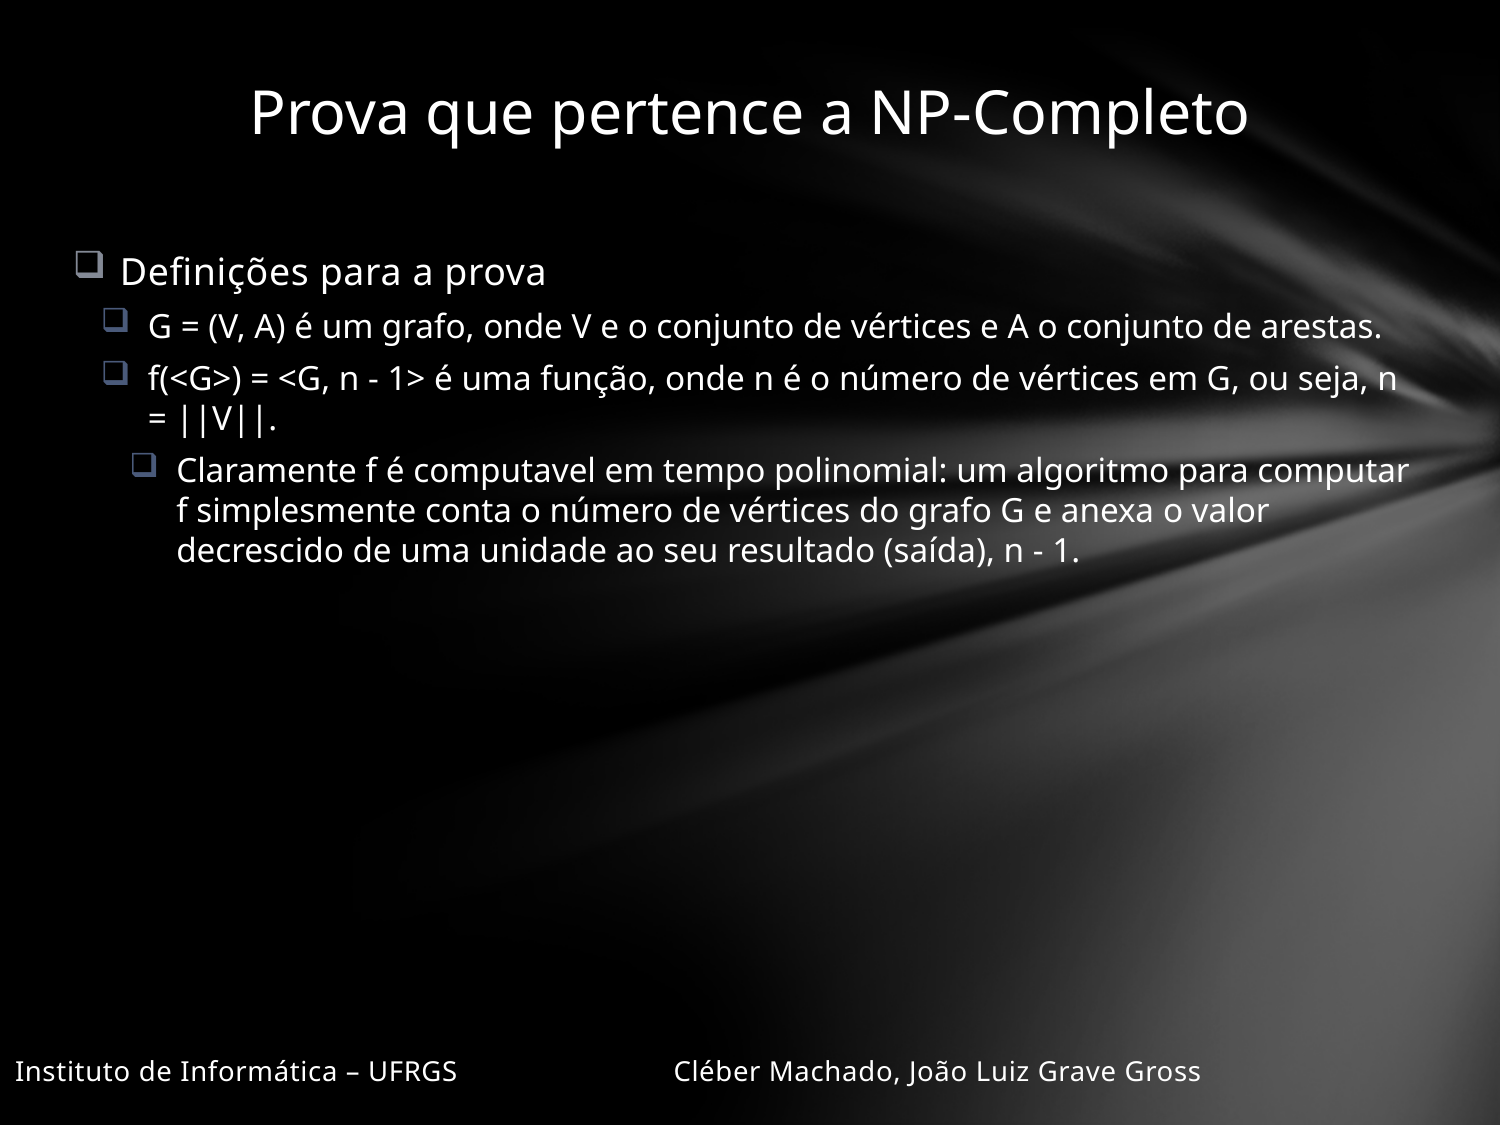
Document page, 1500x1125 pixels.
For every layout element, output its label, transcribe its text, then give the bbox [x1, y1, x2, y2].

title Prova que pertence a NP-Completo [0, 66, 1500, 155]
text_box Instituto de Informática – UFRGS Cléber Machado, João Luiz Grave Gross [0, 1046, 1500, 1125]
list Definições para a prova G = (V, A) é um grafo, onde V e o conjunto de vértices e A o conjunto de arestas. f(<G>) = <G, n - 1> é uma função, onde n é o número de vértices em G, ou seja, n = ||V||. Claramente f é computavel em tempo polinomial: um algoritmo para computar f simplesmente conta o número de vértices do grafo G e anexa o valor decrescido de uma unidade ao seu resultado (saída), n - 1. [57, 239, 1436, 1015]
